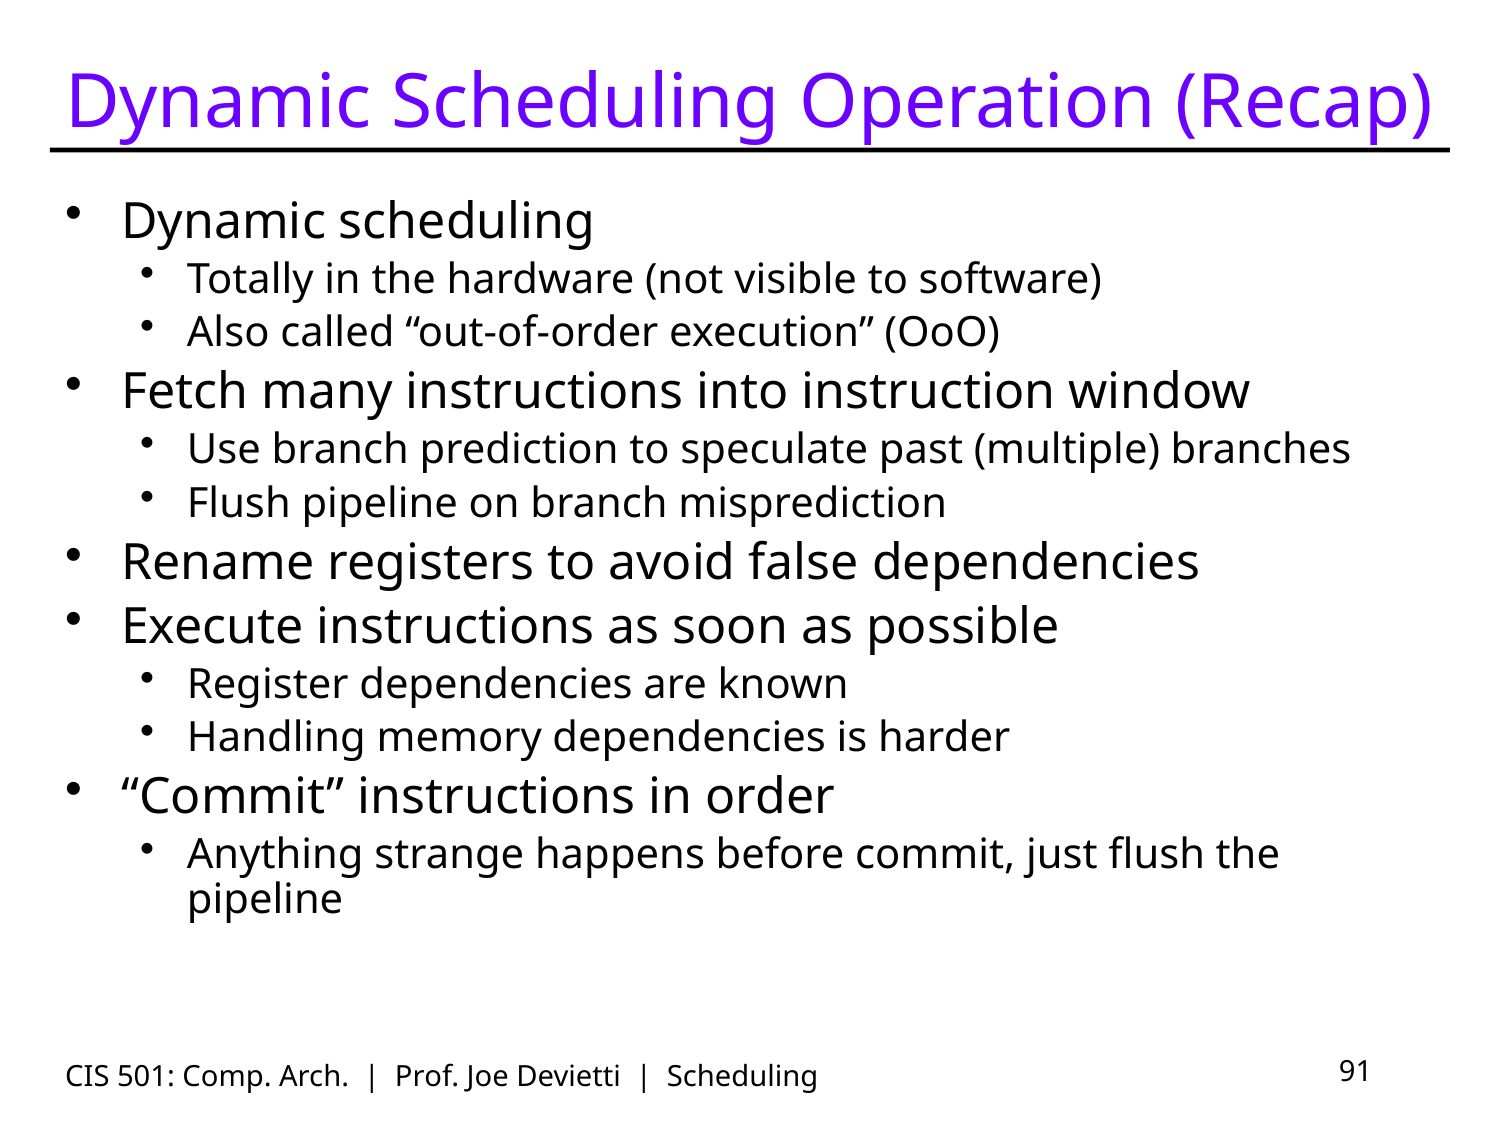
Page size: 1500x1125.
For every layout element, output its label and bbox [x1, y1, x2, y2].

title [49, 37, 1451, 151]
list [49, 187, 1451, 1026]
footer [49, 1049, 988, 1101]
slide_number [1074, 1049, 1388, 1101]
